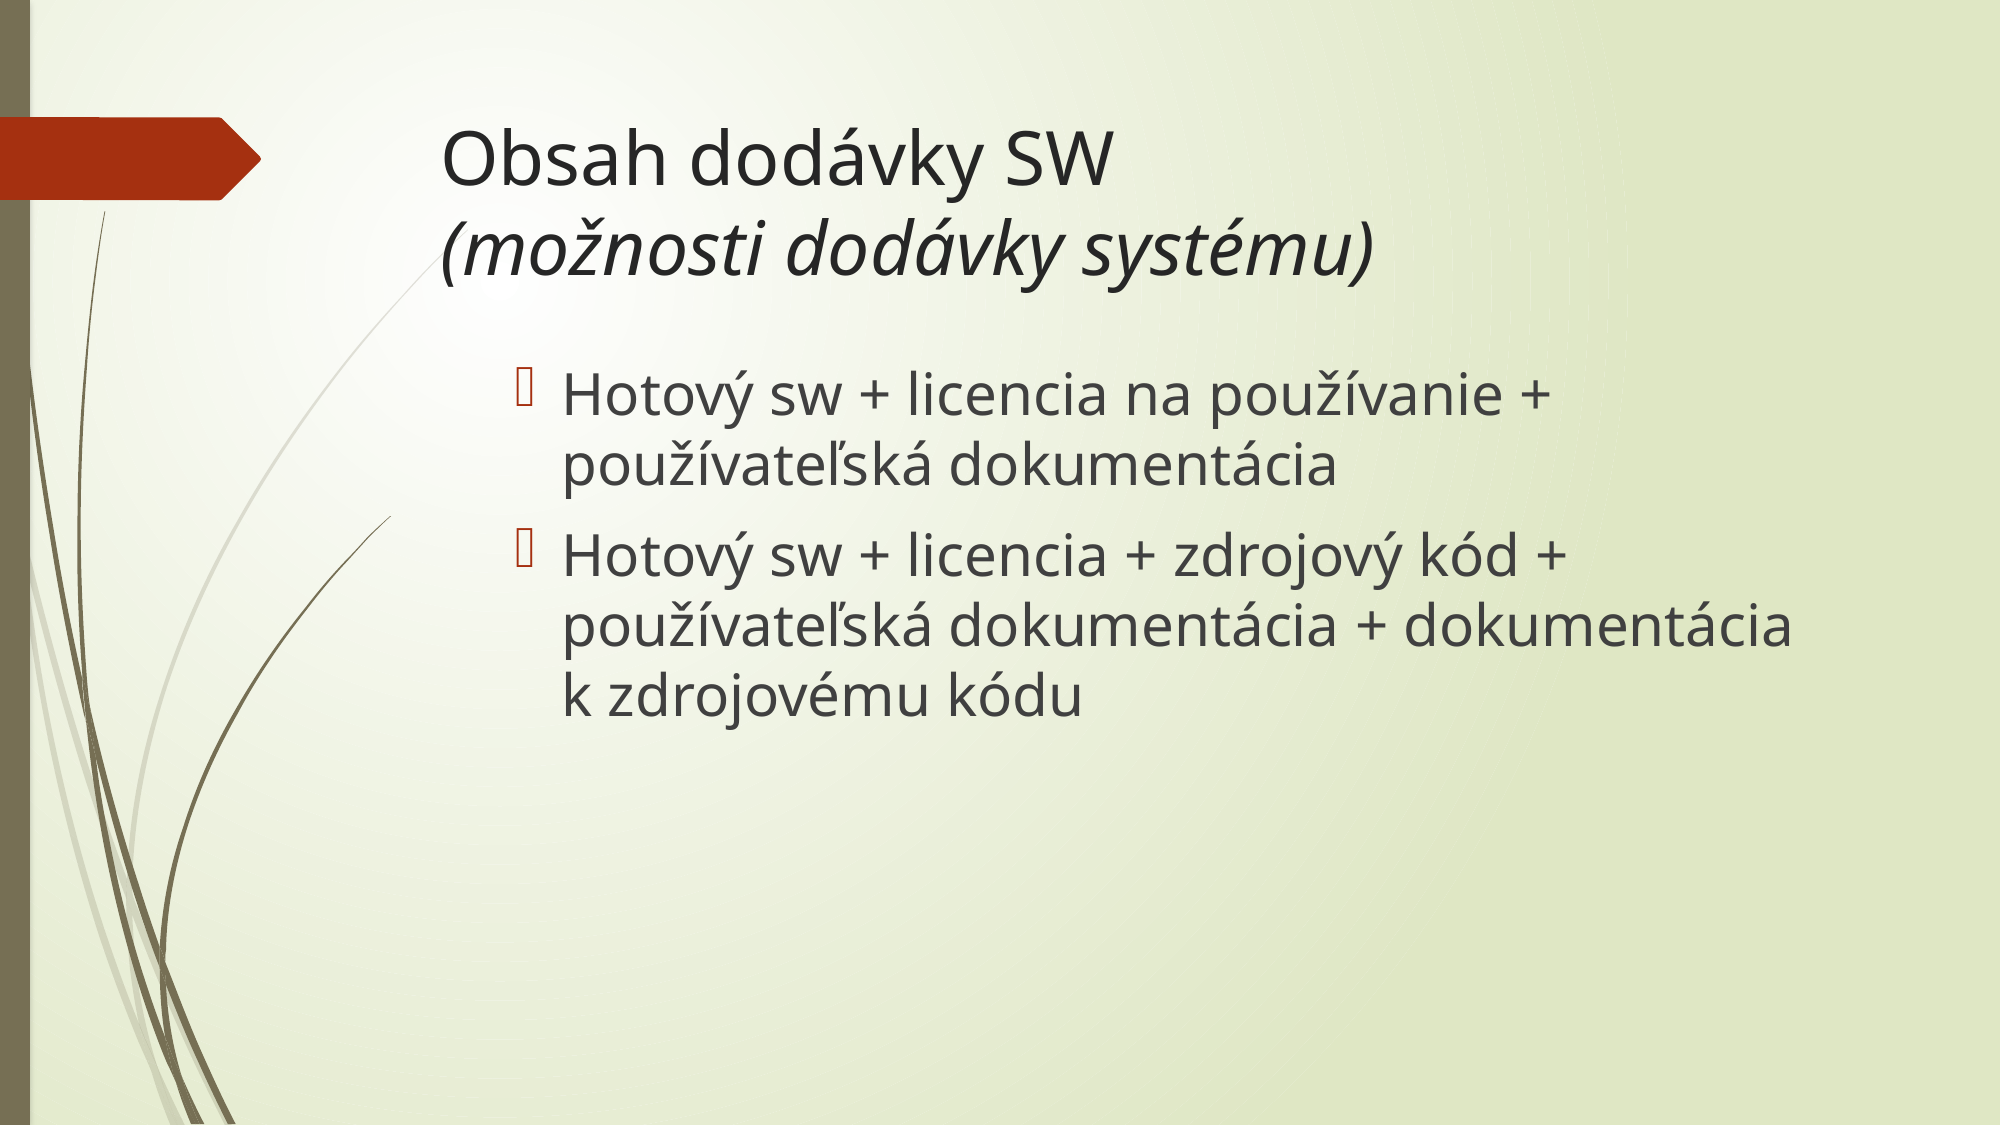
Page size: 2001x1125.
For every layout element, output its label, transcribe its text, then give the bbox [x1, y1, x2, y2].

list Hotový sw + licencia na používanie + používateľská dokumentácia Hotový sw + licencia + zdrojový kód + používateľská dokumentácia + dokumentácia k zdrojovému kódu [424, 350, 1888, 997]
title Obsah dodávky SW (možnosti dodávky systému) [425, 102, 1888, 310]
